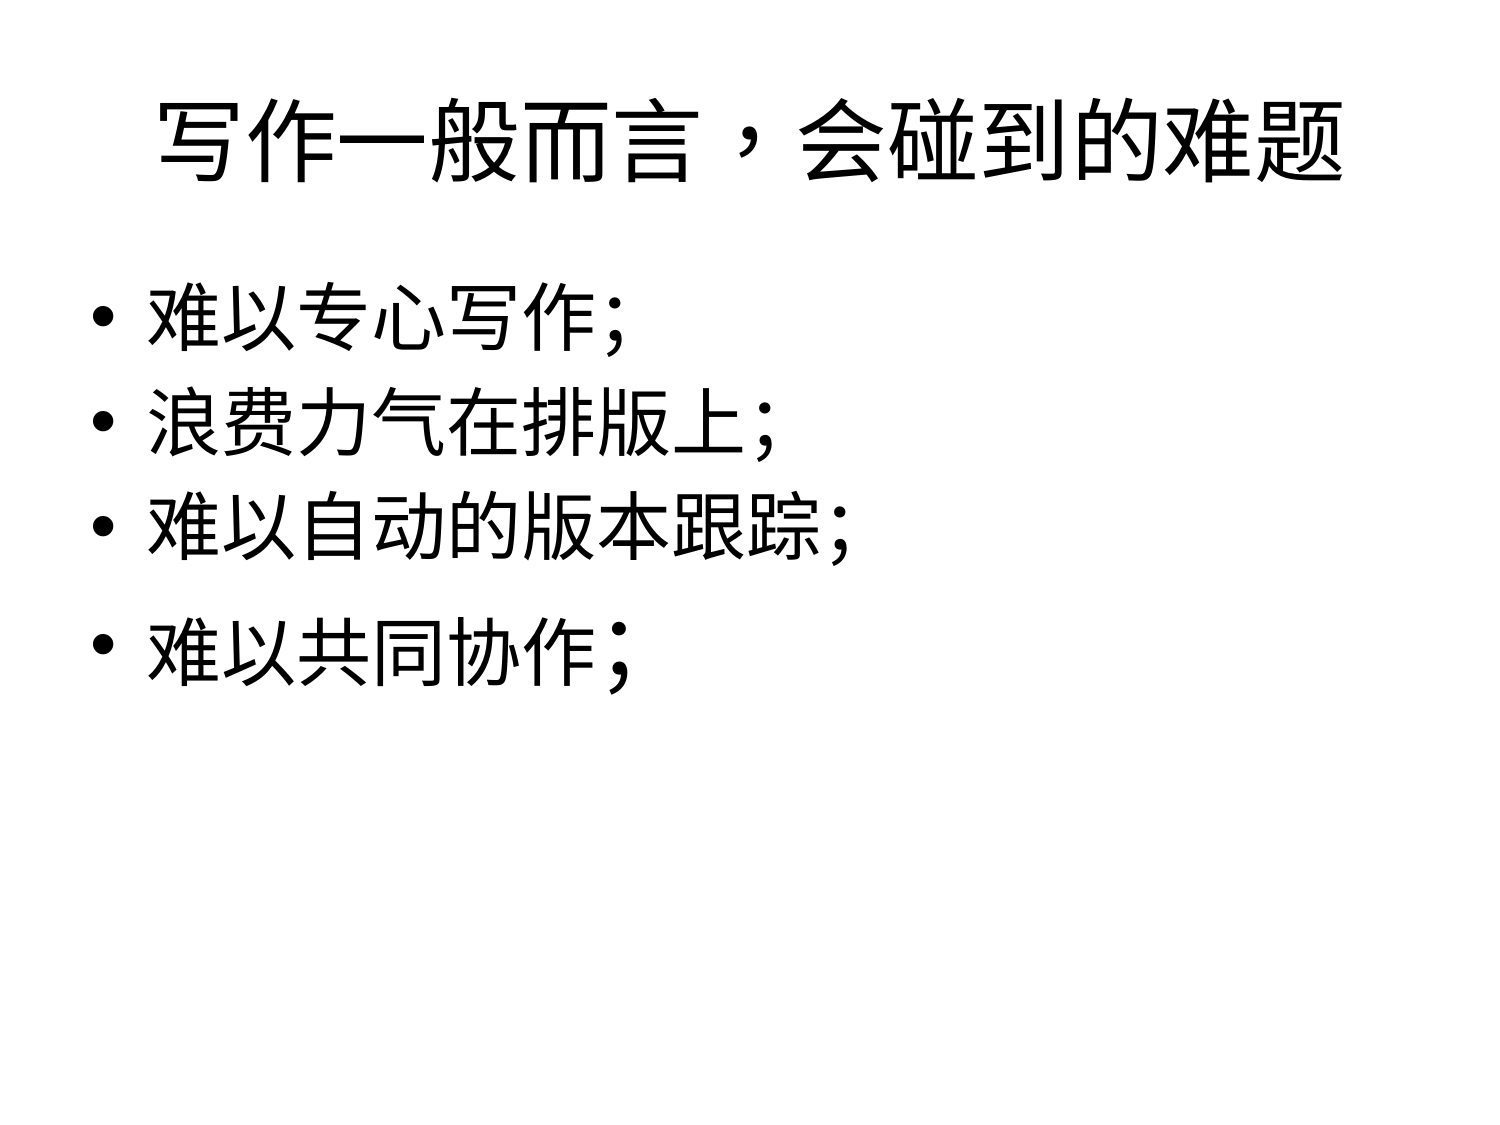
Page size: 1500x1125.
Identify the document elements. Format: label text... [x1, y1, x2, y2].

title 写作一般而言，会碰到的难题 [75, 45, 1425, 233]
list 难以专心写作； 浪费力气在排版上； 难以自动的版本跟踪； 难以共同协作； [75, 262, 1425, 1005]
